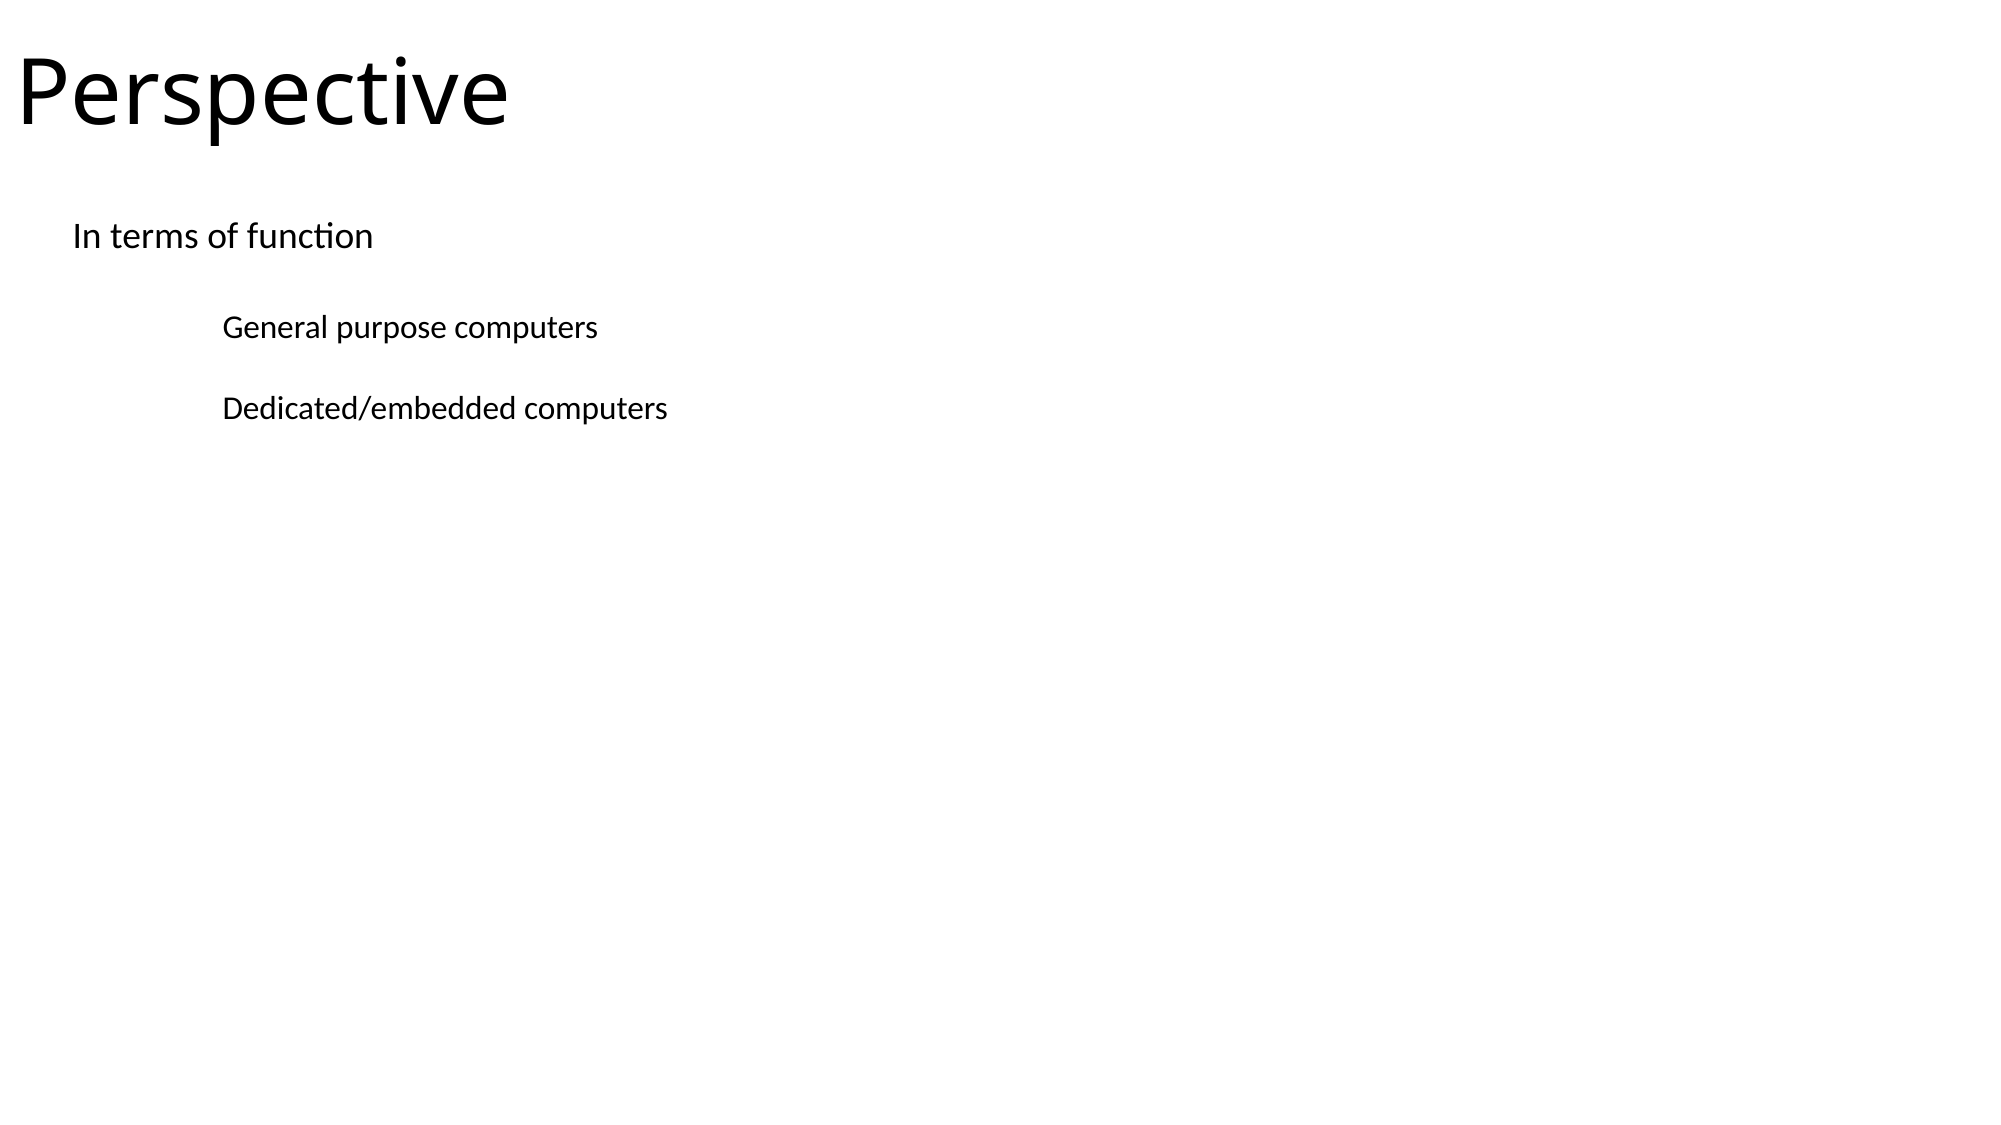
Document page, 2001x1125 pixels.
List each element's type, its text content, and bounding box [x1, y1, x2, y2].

title Perspective [0, 0, 2000, 204]
